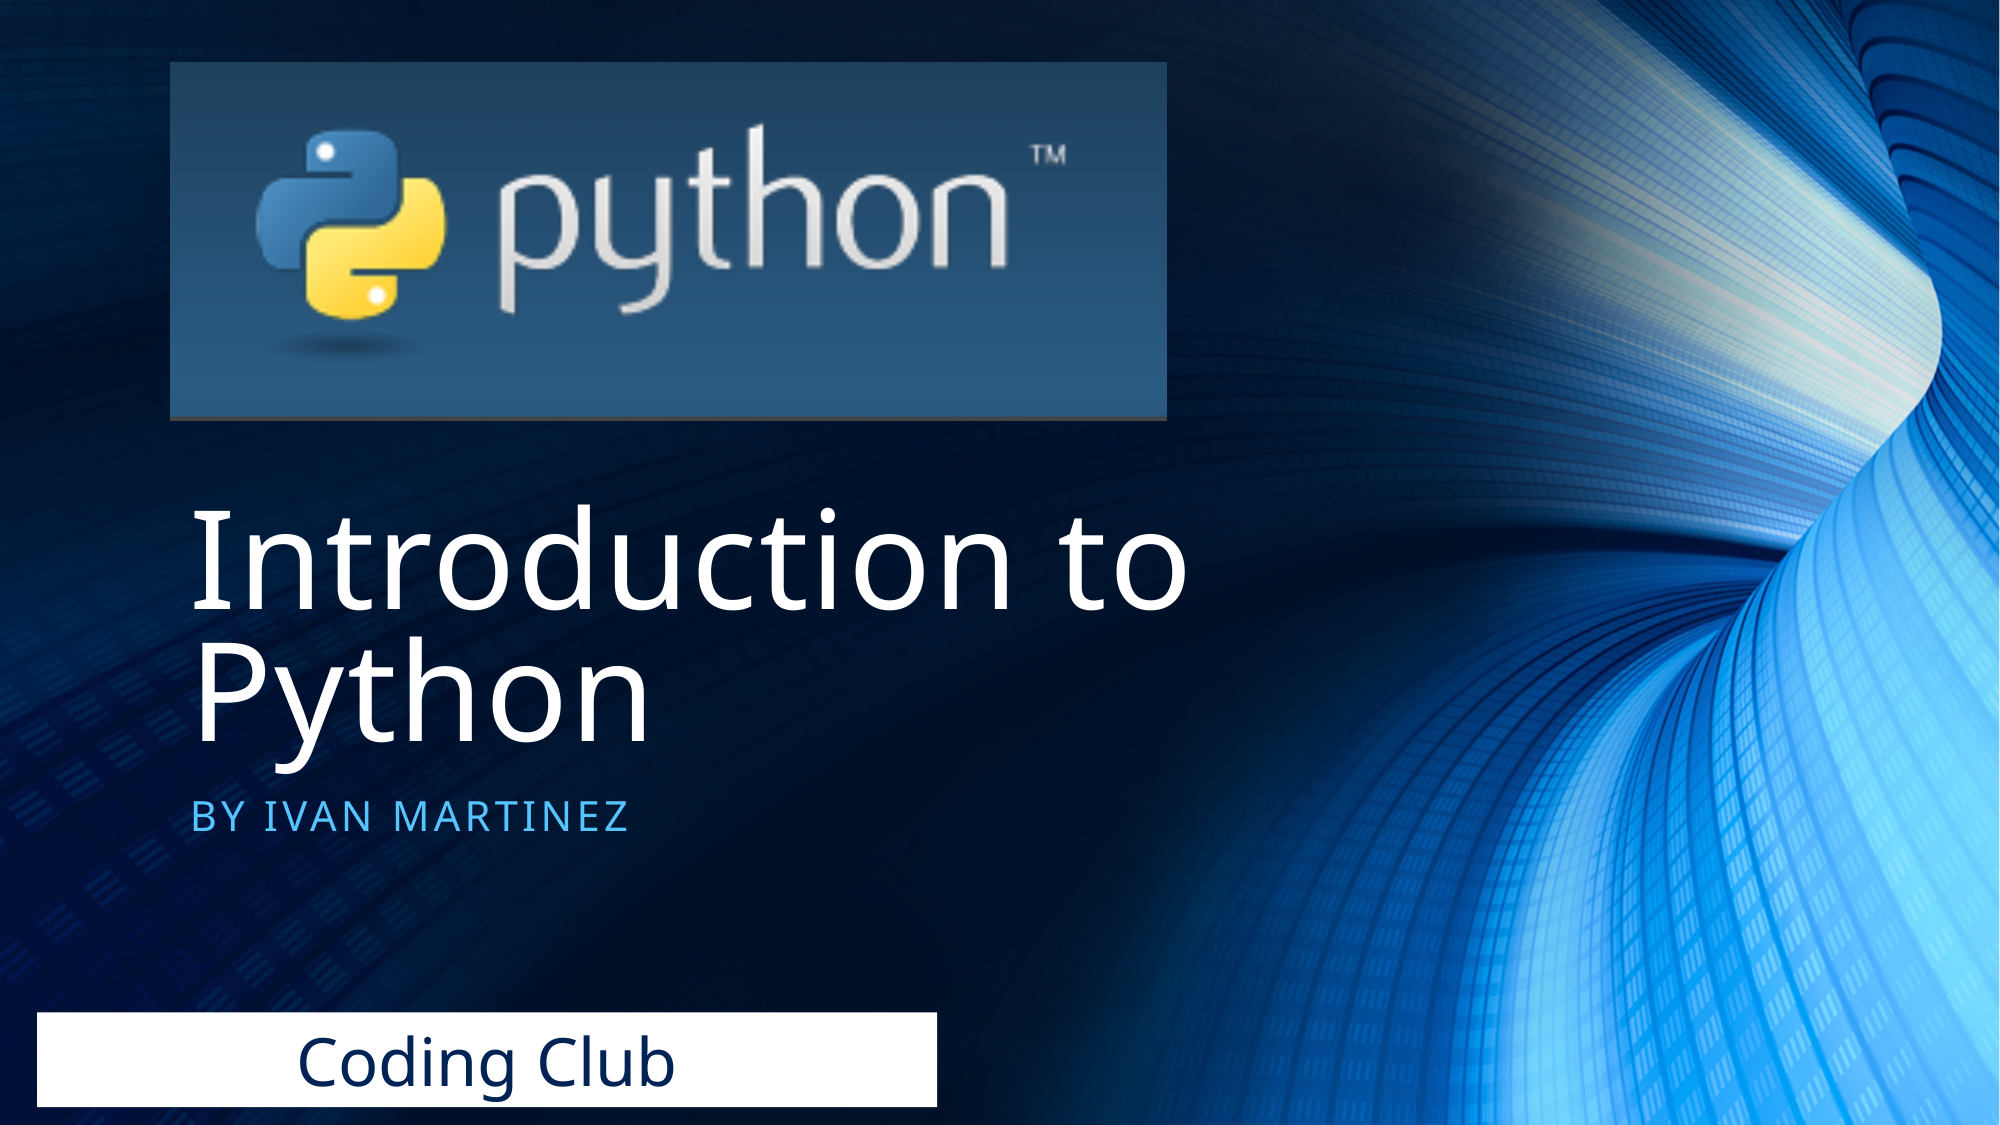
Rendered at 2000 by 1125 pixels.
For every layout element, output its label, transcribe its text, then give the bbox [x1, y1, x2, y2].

title Introduction to Python [174, 299, 1525, 775]
text_box Coding Club [37, 1012, 938, 1108]
picture [0, 0, 2000, 1125]
subtitle By Ivan Martinez [174, 787, 1525, 850]
